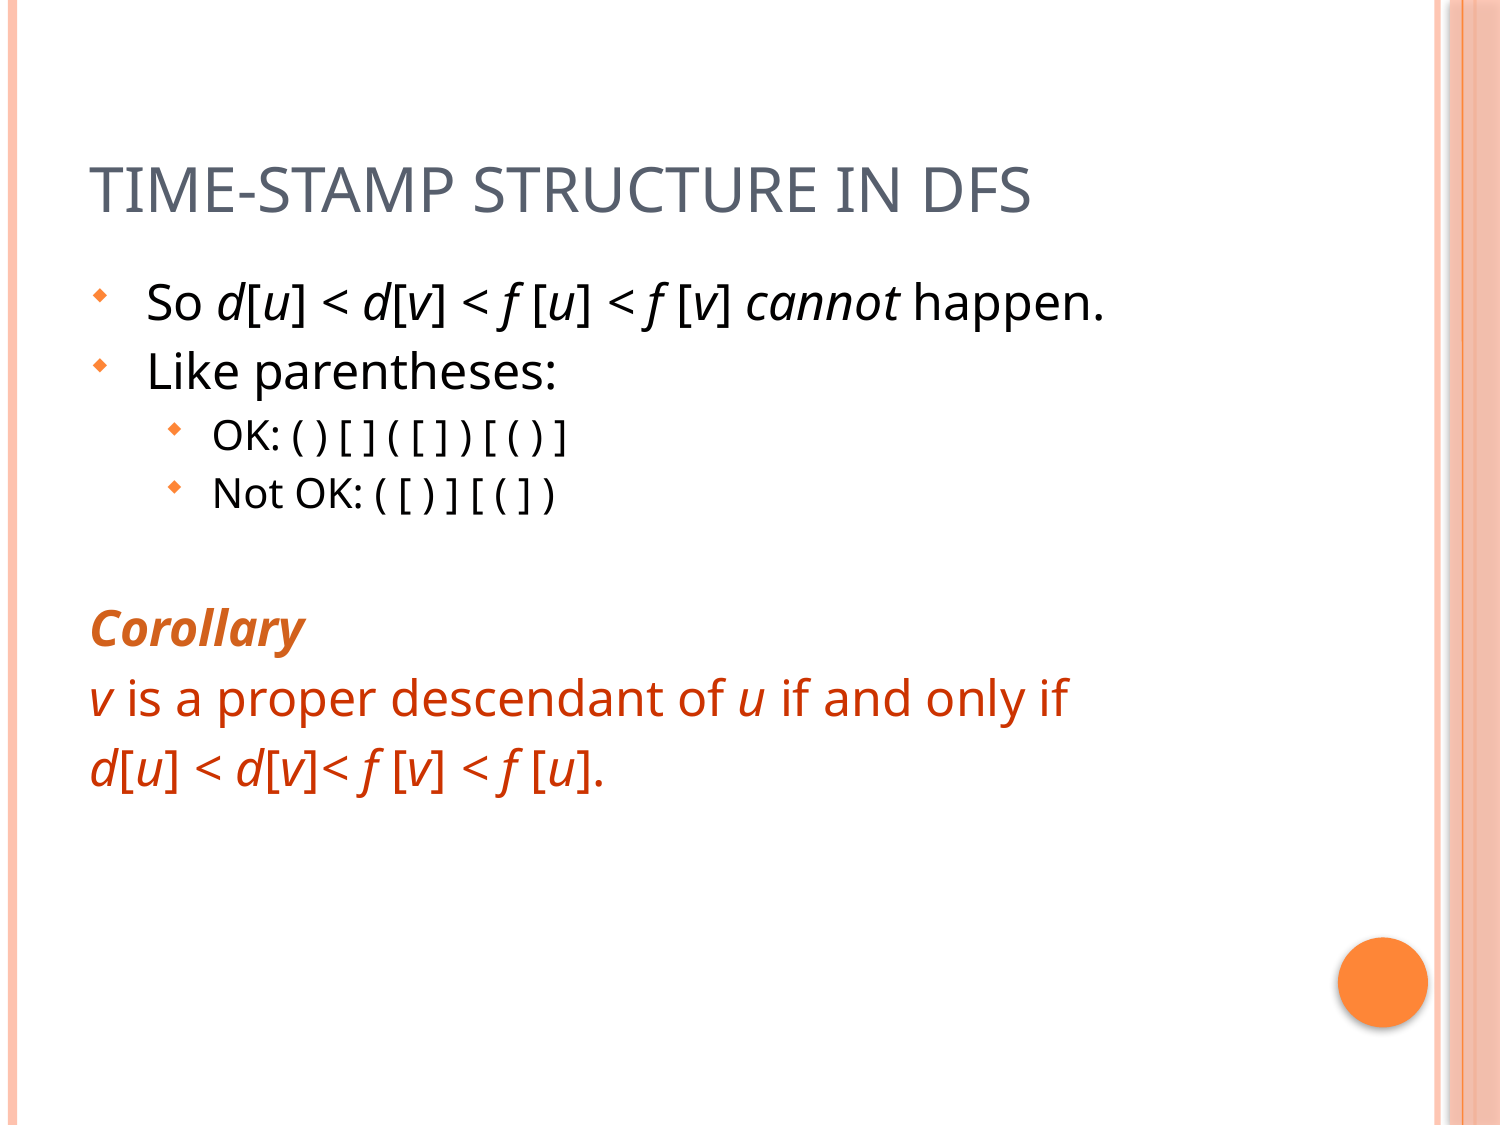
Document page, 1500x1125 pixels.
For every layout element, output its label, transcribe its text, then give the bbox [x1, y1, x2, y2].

title Time-Stamp Structure in DFS [75, 45, 1338, 233]
list So d[u] < d[v] < f [u] < f [v] cannot happen. Like parentheses: OK: ( ) [ ] ( [ ] ) [ ( ) ] Not OK: ( [ ) ] [ ( ] ) Corollary v is a proper descendant of u if and only if d[u] < d[v]< f [v] < f [u]. [75, 262, 1300, 1062]
